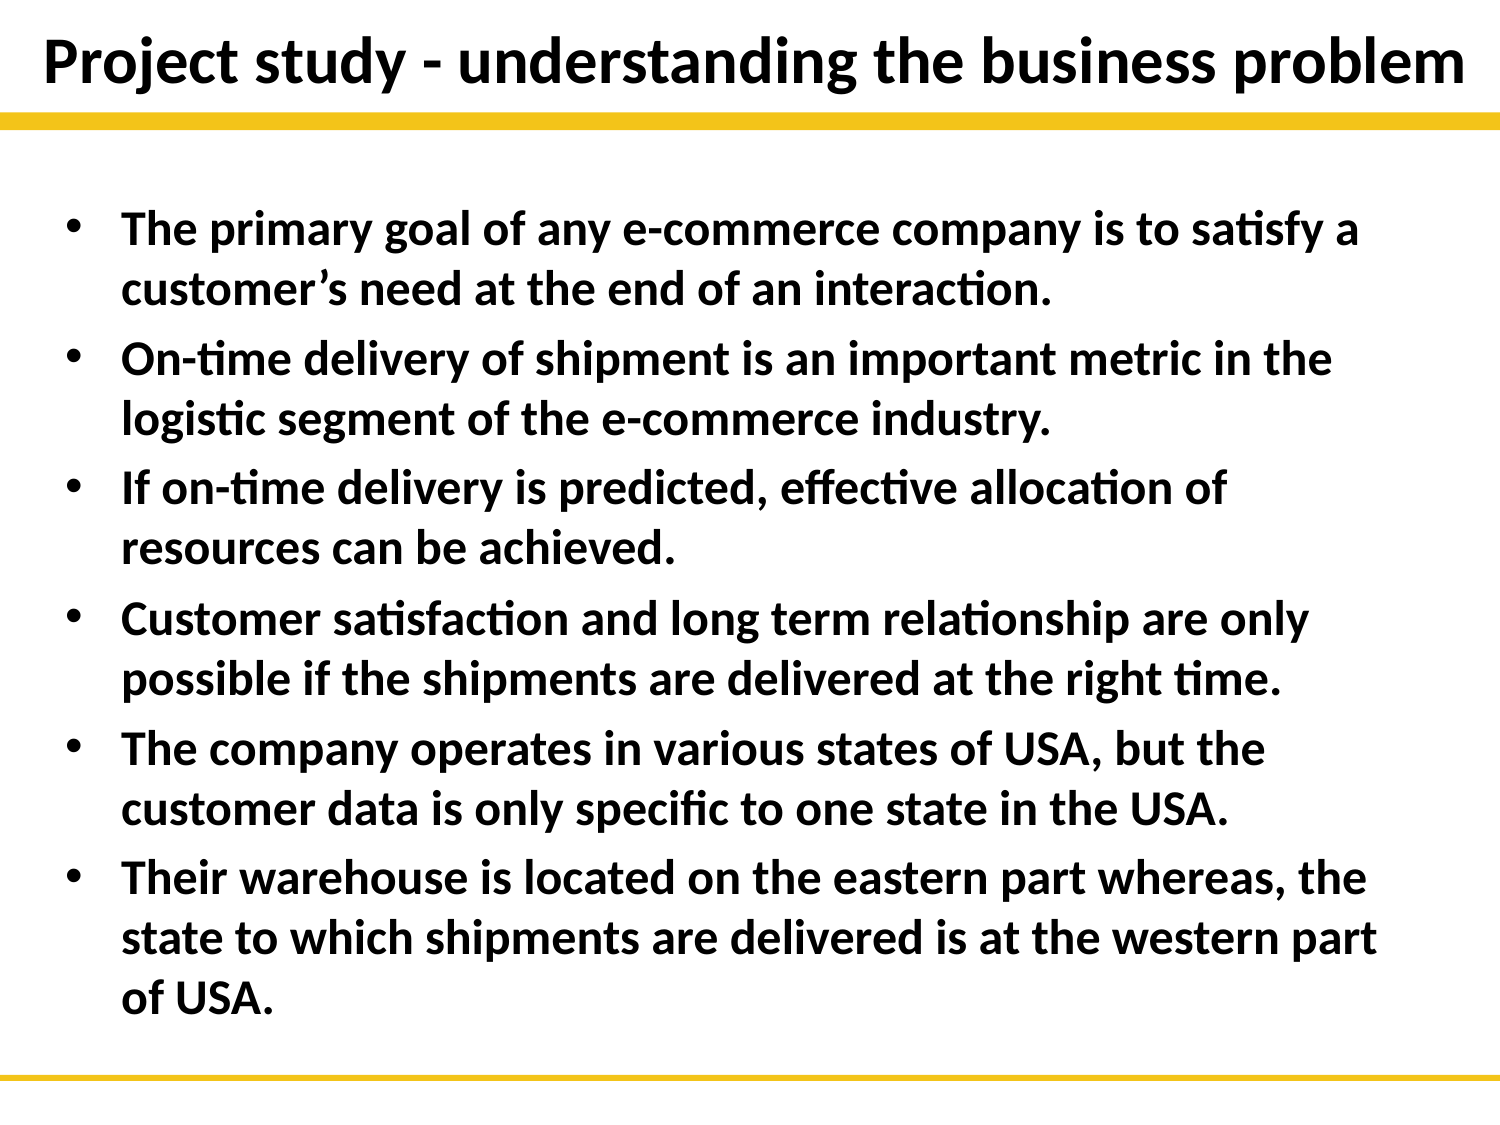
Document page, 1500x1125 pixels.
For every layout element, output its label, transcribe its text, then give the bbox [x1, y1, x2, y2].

title Project study - understanding the business problem [0, 1, 1500, 114]
text_box [0, 114, 1500, 132]
text_box [0, 1073, 50, 1083]
list The primary goal of any e-commerce company is to satisfy a customer’s need at the end of an interaction. On-time delivery of shipment is an important metric in the logistic segment of the e-commerce industry. If on-time delivery is predicted, effective allocation of resources can be achieved. Customer satisfaction and long term relationship are only possible if the shipments are delivered at the right time. The company operates in various states of USA, but the customer data is only specific to one state in the USA. Their warehouse is located on the eastern part whereas, the state to which shipments are delivered is at the western part of USA. [50, 187, 1409, 1125]
text_box [1409, 1073, 1500, 1083]
